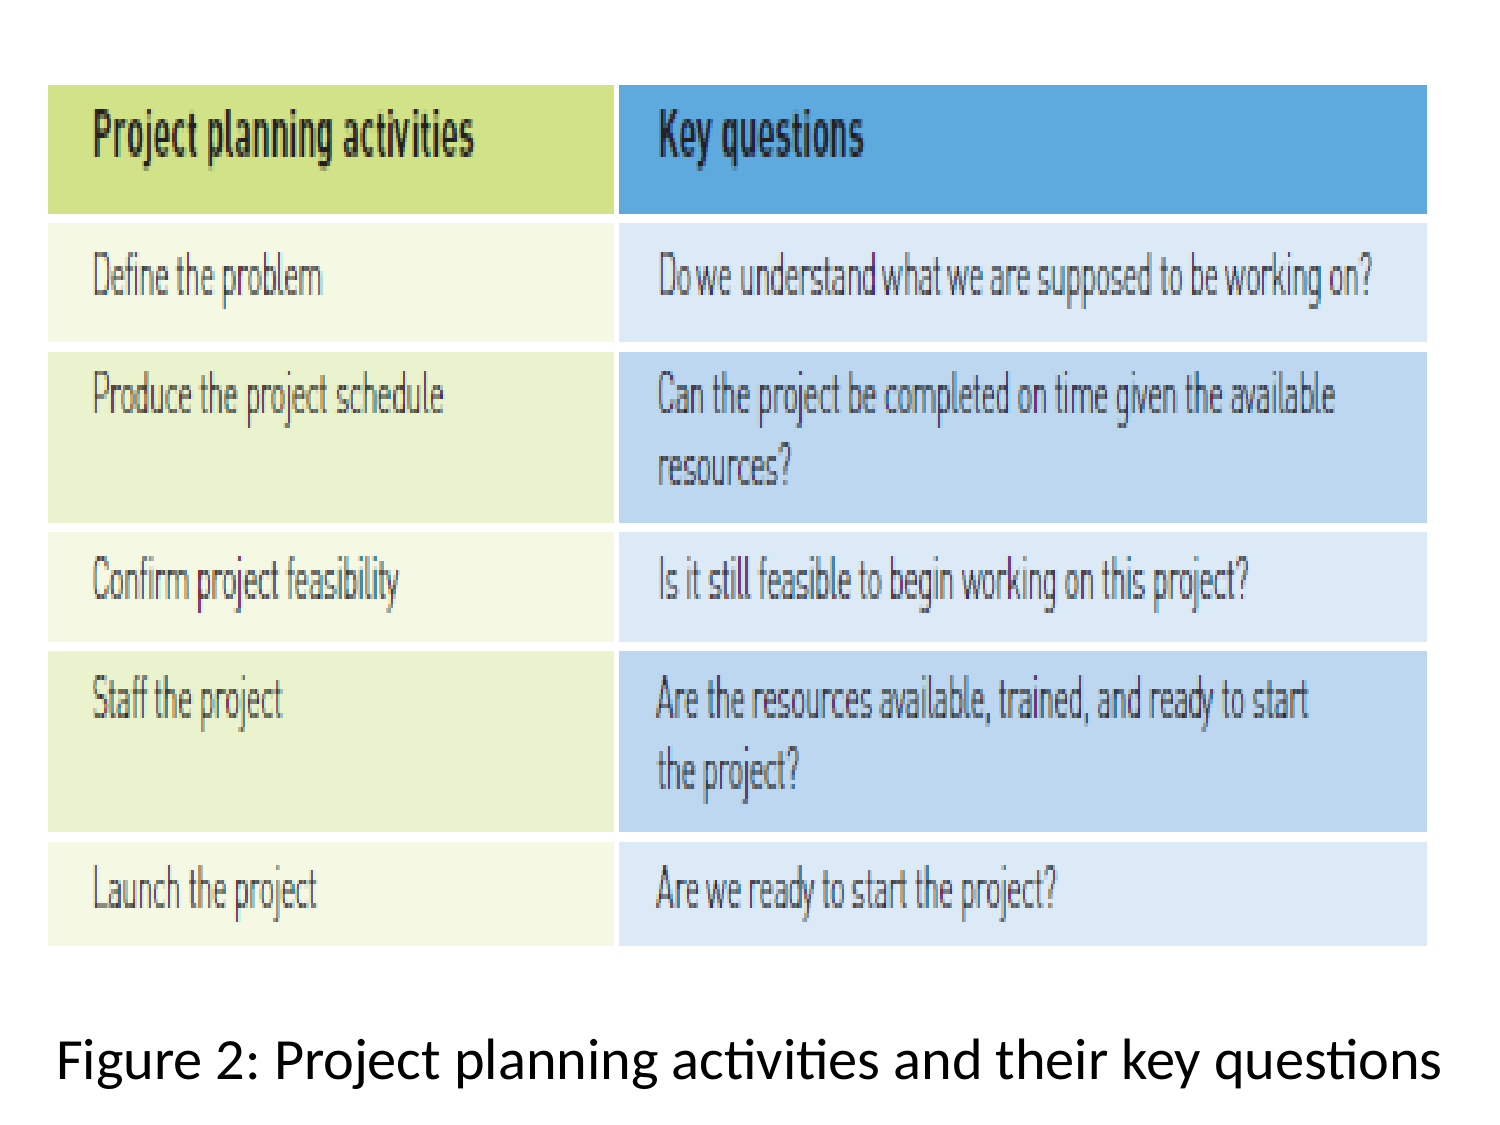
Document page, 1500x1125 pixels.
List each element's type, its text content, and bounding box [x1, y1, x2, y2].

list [40, 0, 1448, 1000]
title Figure 2: Project planning activities and their key questions [0, 987, 1500, 1125]
